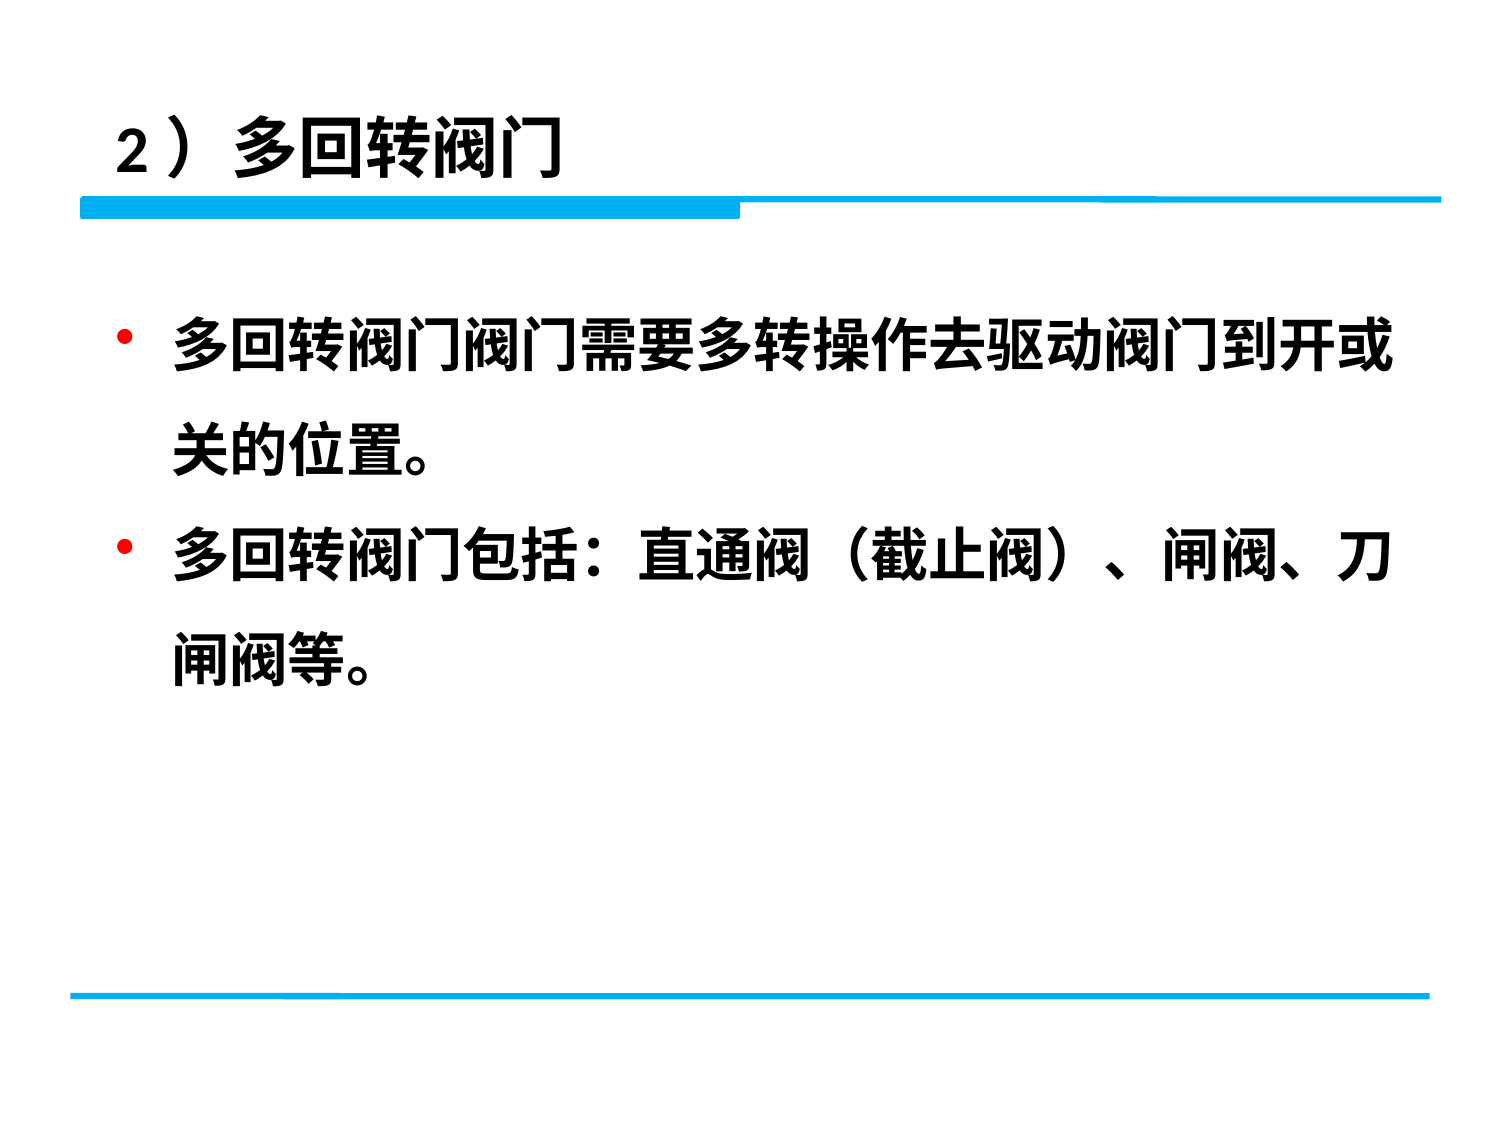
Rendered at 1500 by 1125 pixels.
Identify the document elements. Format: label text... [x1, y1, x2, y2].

list 2）多回转阀门 多回转阀门阀门需要多转操作去驱动阀门到开或关的位置。 多回转阀门包括：直通阀（截止阀）、闸阀、刀闸阀等。 [100, 89, 1425, 766]
